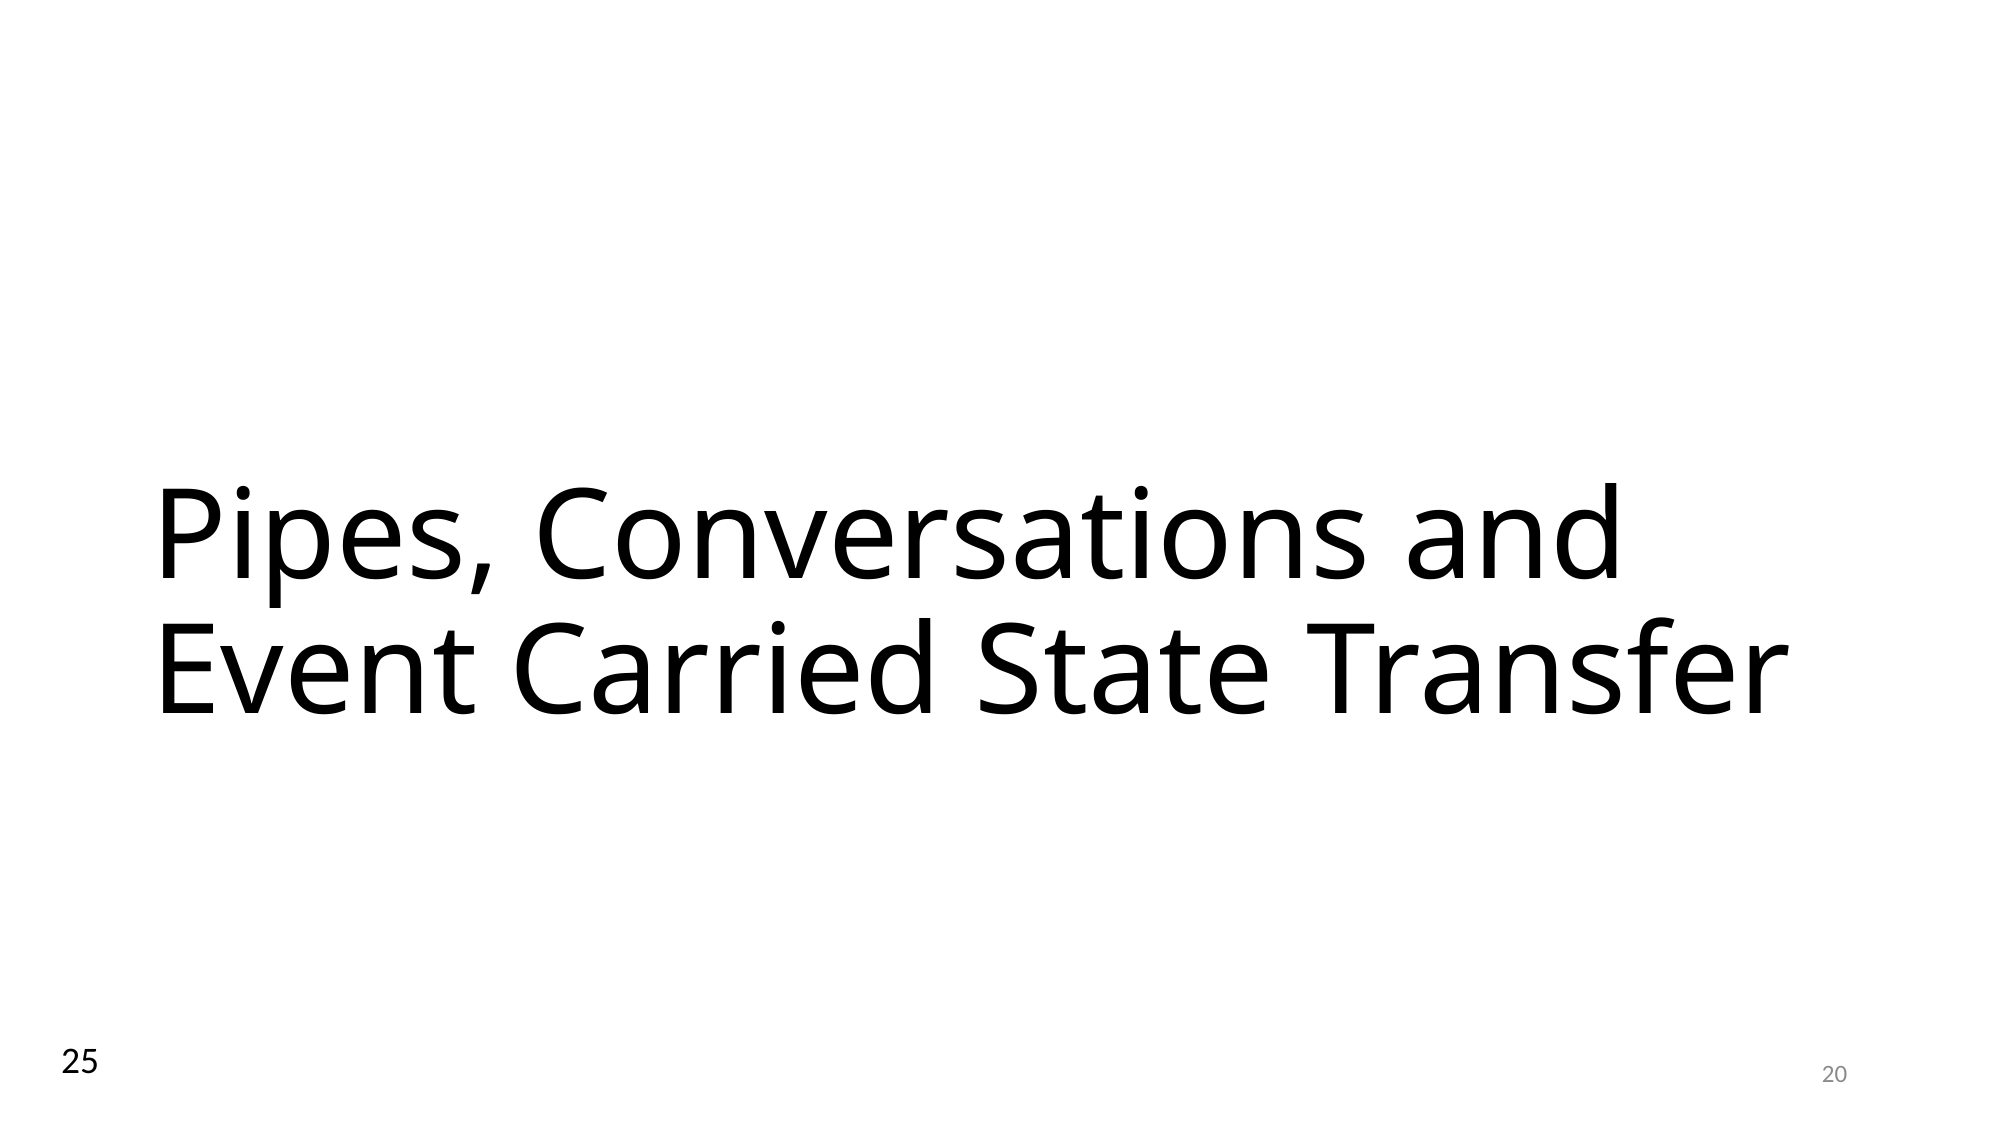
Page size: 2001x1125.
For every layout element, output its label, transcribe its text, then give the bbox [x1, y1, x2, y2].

text_box 25 [46, 1028, 118, 1089]
slide_number 20 [1412, 1042, 1863, 1103]
title Pipes, Conversations and Event Carried State Transfer [136, 280, 1862, 749]
